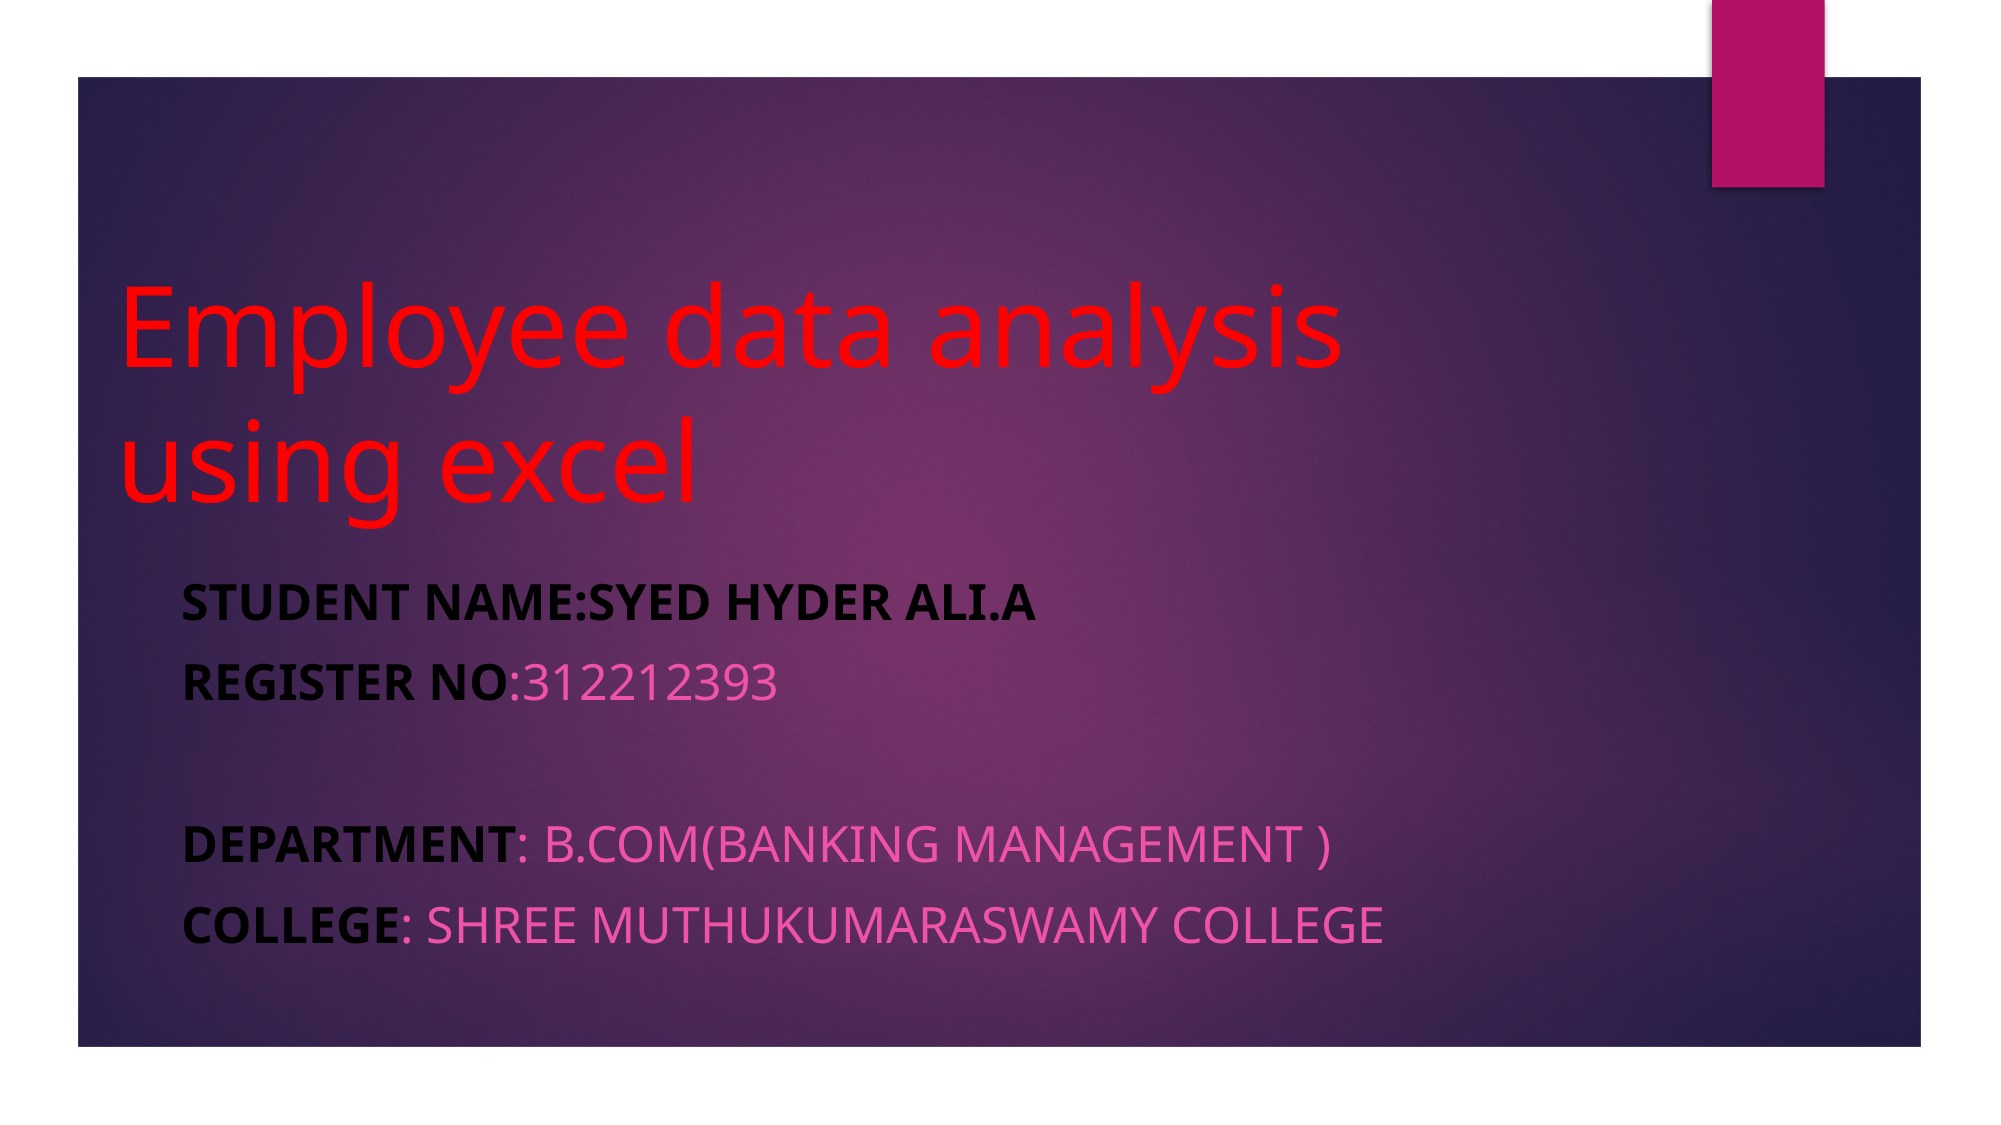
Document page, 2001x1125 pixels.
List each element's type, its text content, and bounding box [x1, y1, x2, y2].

title Employee data analysis using excel [101, 112, 1455, 533]
subtitle STUDENT NAME:Syed hyder Ali.a REGISTER NO:312212393 DEPARTMENT: b.com(banking management ) COLLEGE: Shree Muthukumaraswamy college [166, 562, 1562, 1043]
